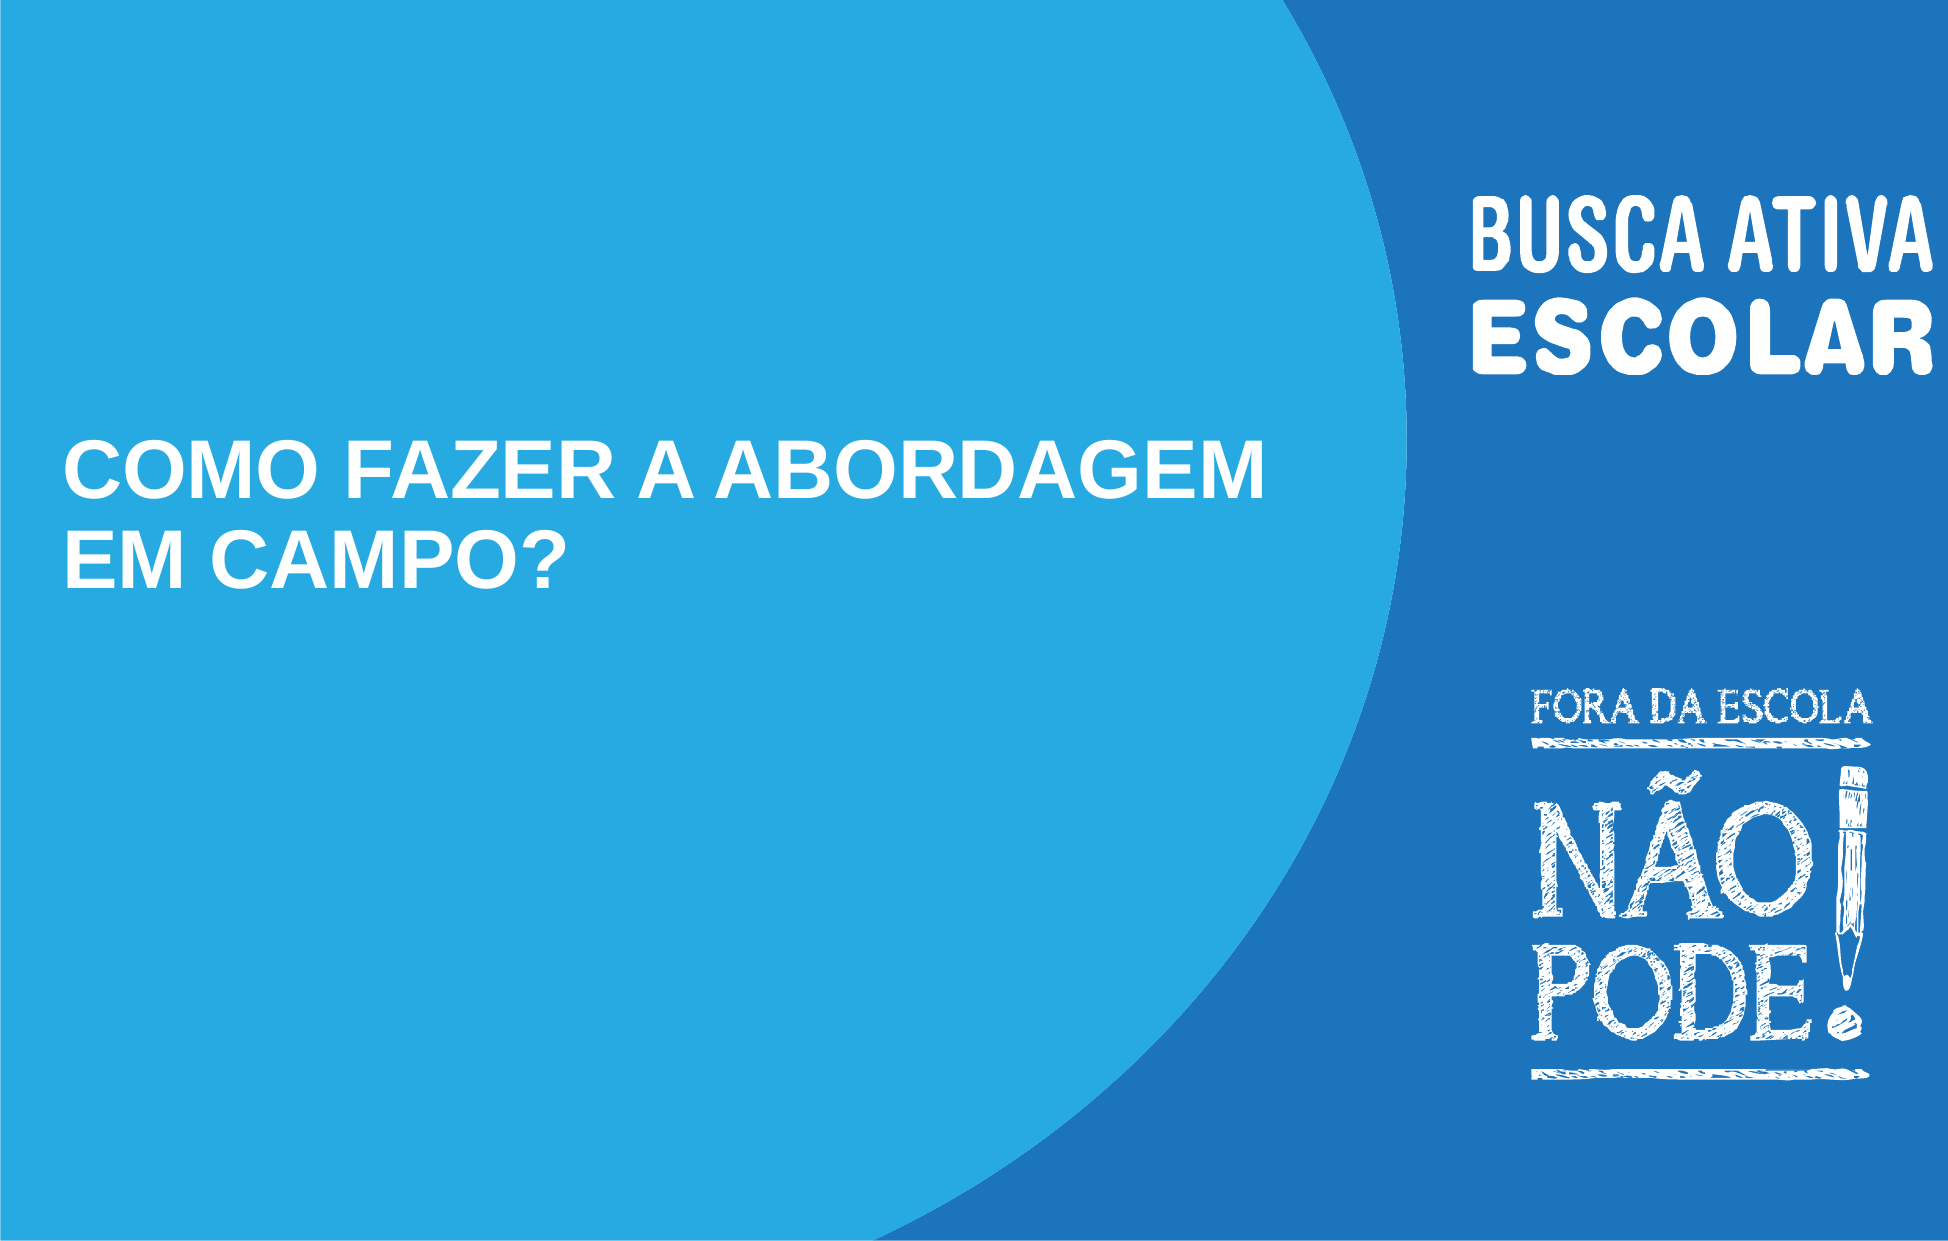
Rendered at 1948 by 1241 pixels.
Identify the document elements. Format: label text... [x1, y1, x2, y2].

subtitle COMO FAZER A ABORDAGEM EM CAMPO? [47, 419, 1333, 679]
